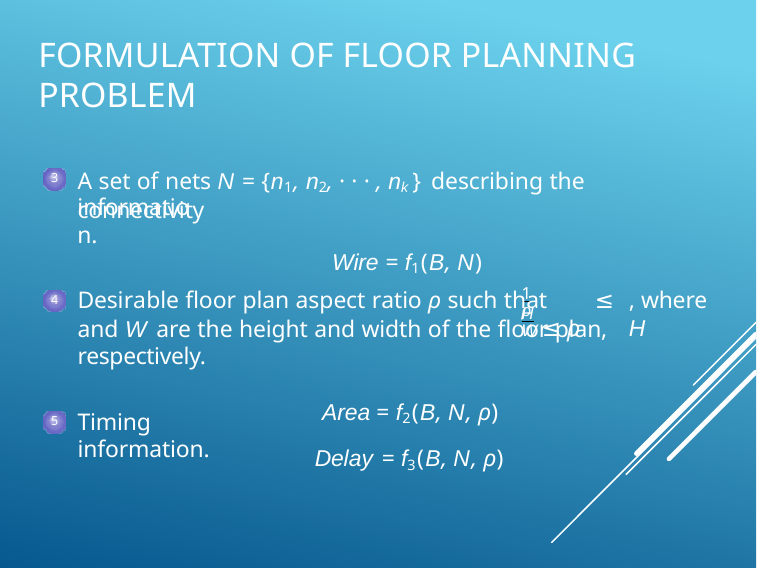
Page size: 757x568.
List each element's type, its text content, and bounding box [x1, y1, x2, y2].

picture [43, 168, 66, 191]
text_box and W are the height and width of the floor plan, respectively. Area = f2(B, N, ρ) [73, 312, 699, 427]
text_box Wire = f1(B, N) [325, 243, 495, 277]
text_box A set of nets N = {n1, n2, · · · , nk } describing the connectivity [71, 162, 695, 223]
text_box information. [75, 190, 199, 248]
text_box , where H [626, 283, 729, 341]
title Formulation of floor planning problem [36, 23, 729, 122]
text_box Timing information. [75, 405, 273, 463]
picture [43, 289, 66, 313]
text_box Delay = f3(B, N, ρ) [308, 439, 512, 473]
text_box Desirable floor plan aspect ratio ρ such that ≤ ≤ ρ [75, 283, 626, 312]
picture [43, 411, 66, 434]
